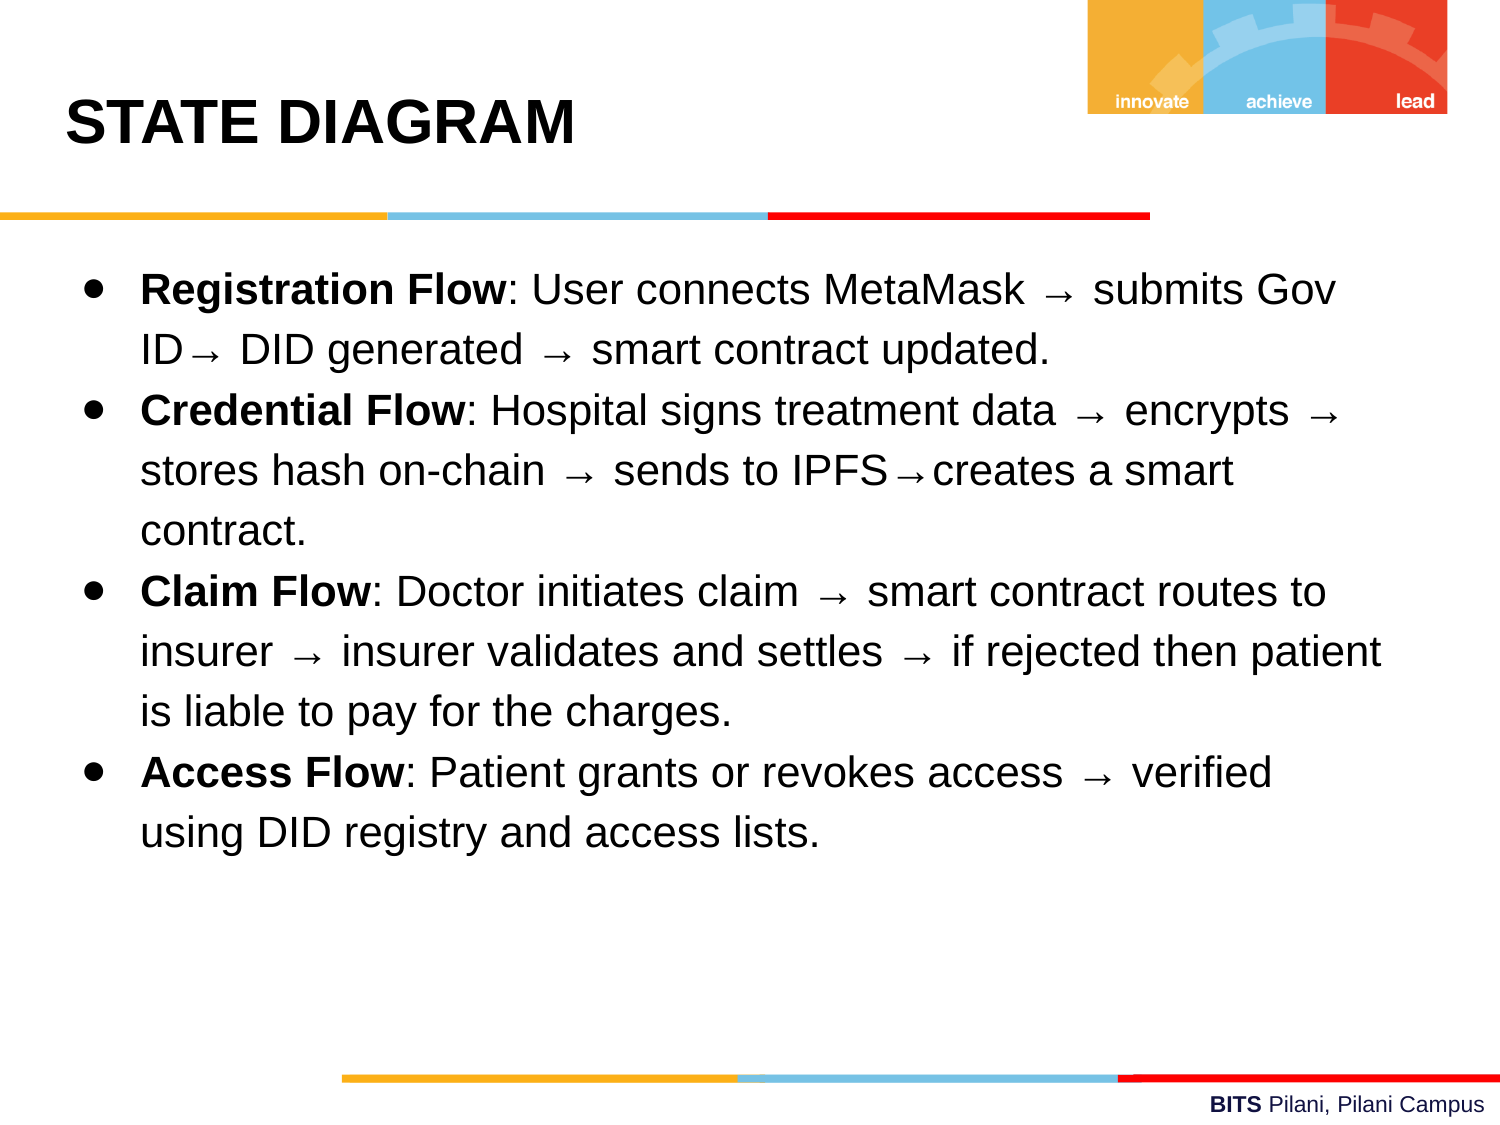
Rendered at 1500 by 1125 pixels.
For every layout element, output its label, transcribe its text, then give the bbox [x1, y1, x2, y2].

list STATE DIAGRAM [50, 24, 1088, 213]
picture [1087, 0, 1448, 114]
list Registration Flow: User connects MetaMask → submits Gov ID→ DID generated → smart contract updated. Credential Flow: Hospital signs treatment data → encrypts → stores hash on-chain → sends to IPFS→creates a smart contract. Claim Flow: Doctor initiates claim → smart contract routes to insurer → insurer validates and settles → if rejected then patient is liable to pay for the charges. Access Flow: Patient grants or revokes access → verified using DID registry and access lists. [50, 245, 1400, 988]
